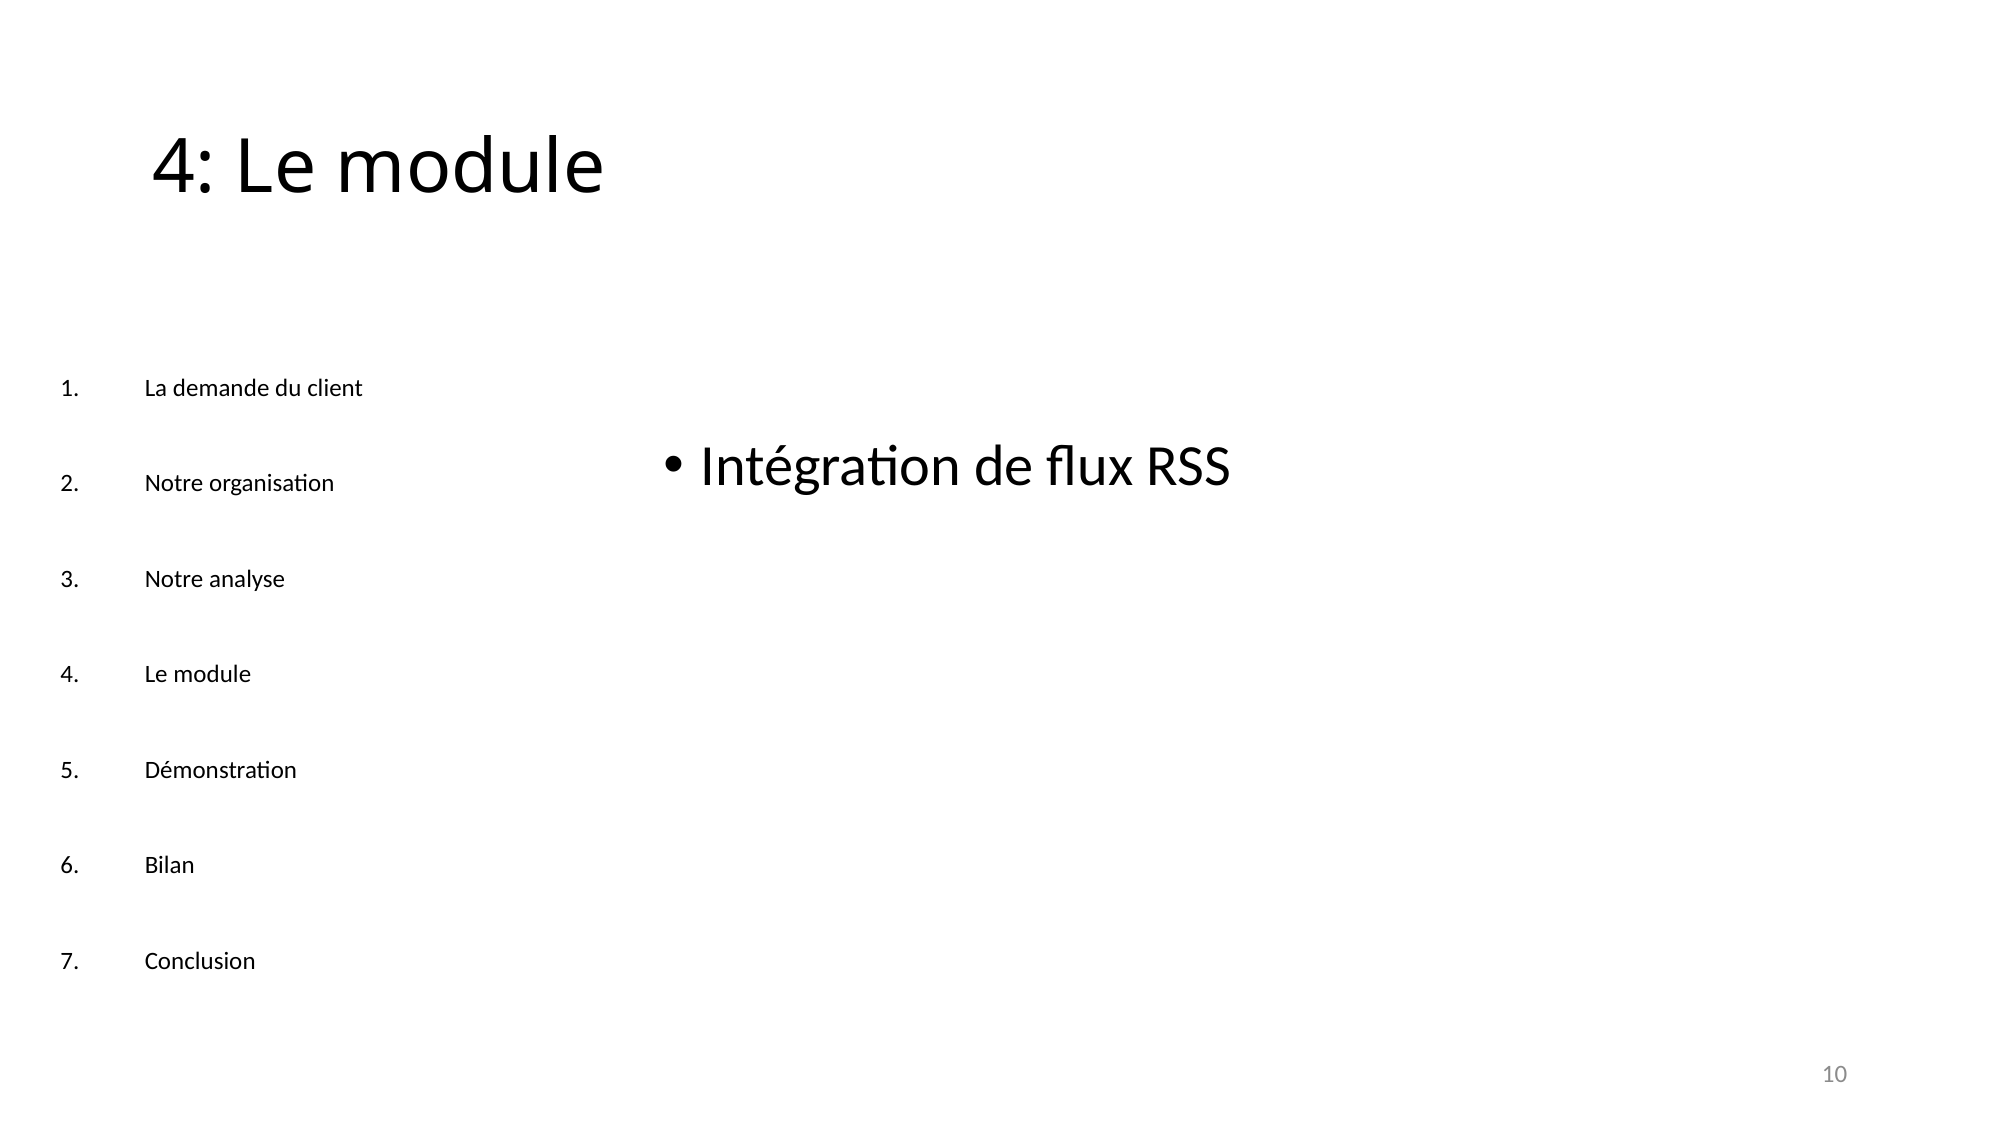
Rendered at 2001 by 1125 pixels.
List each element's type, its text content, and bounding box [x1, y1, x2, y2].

list Intégration de flux RSS [648, 337, 1649, 1027]
title 4: Le module [137, 59, 1863, 278]
text_box La demande du client Notre organisation Notre analyse Le module Démonstration Bilan Conclusion [45, 366, 455, 1027]
slide_number 10 [1412, 1042, 1863, 1103]
